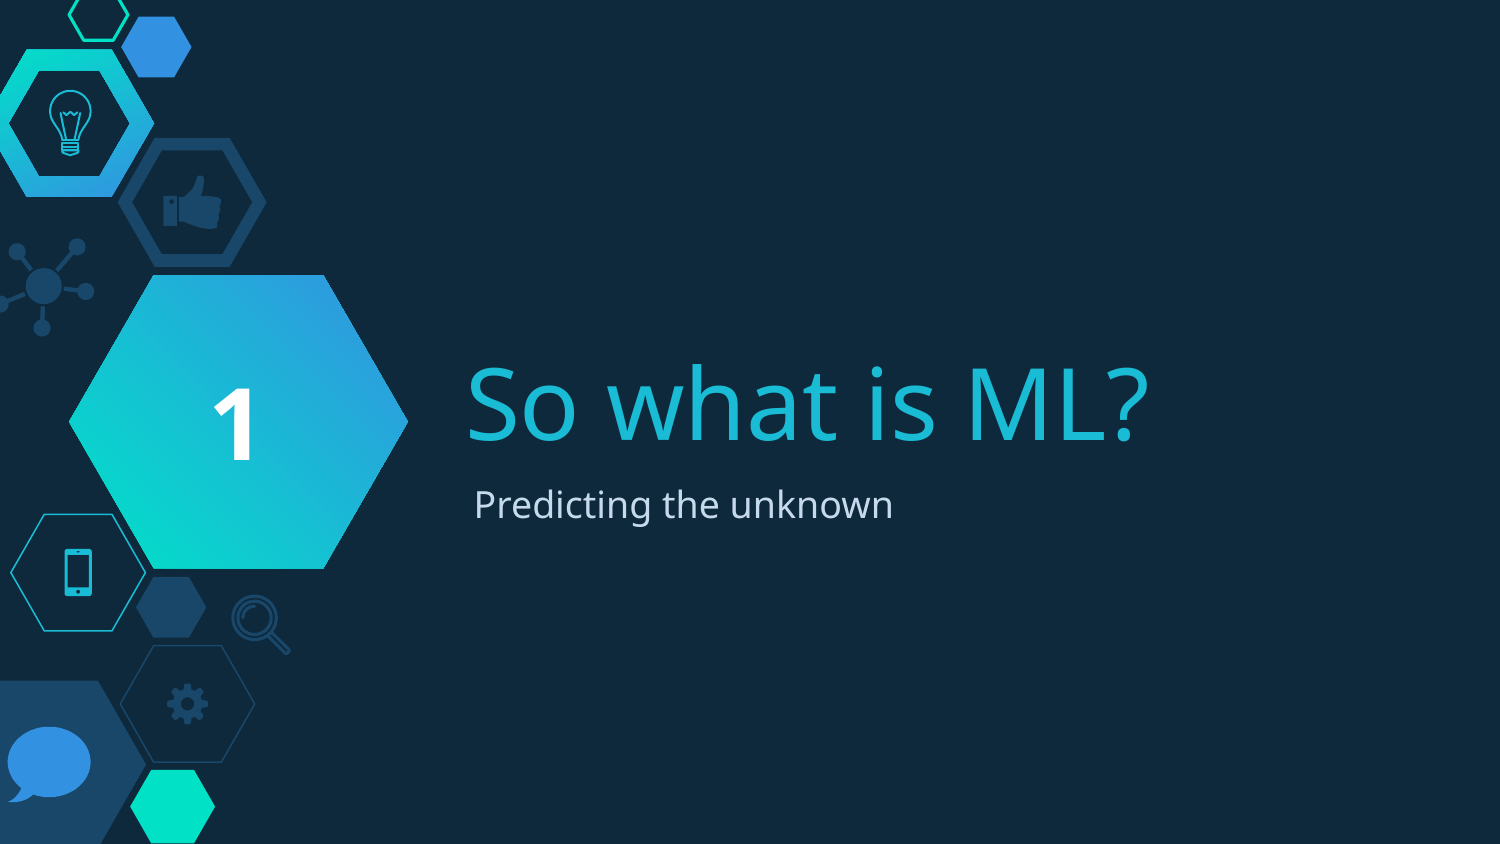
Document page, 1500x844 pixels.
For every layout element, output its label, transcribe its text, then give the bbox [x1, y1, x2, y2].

text_box 1 [67, 274, 407, 566]
subtitle Predicting the unknown [458, 466, 1393, 595]
title So what is ML? [450, 284, 1375, 475]
